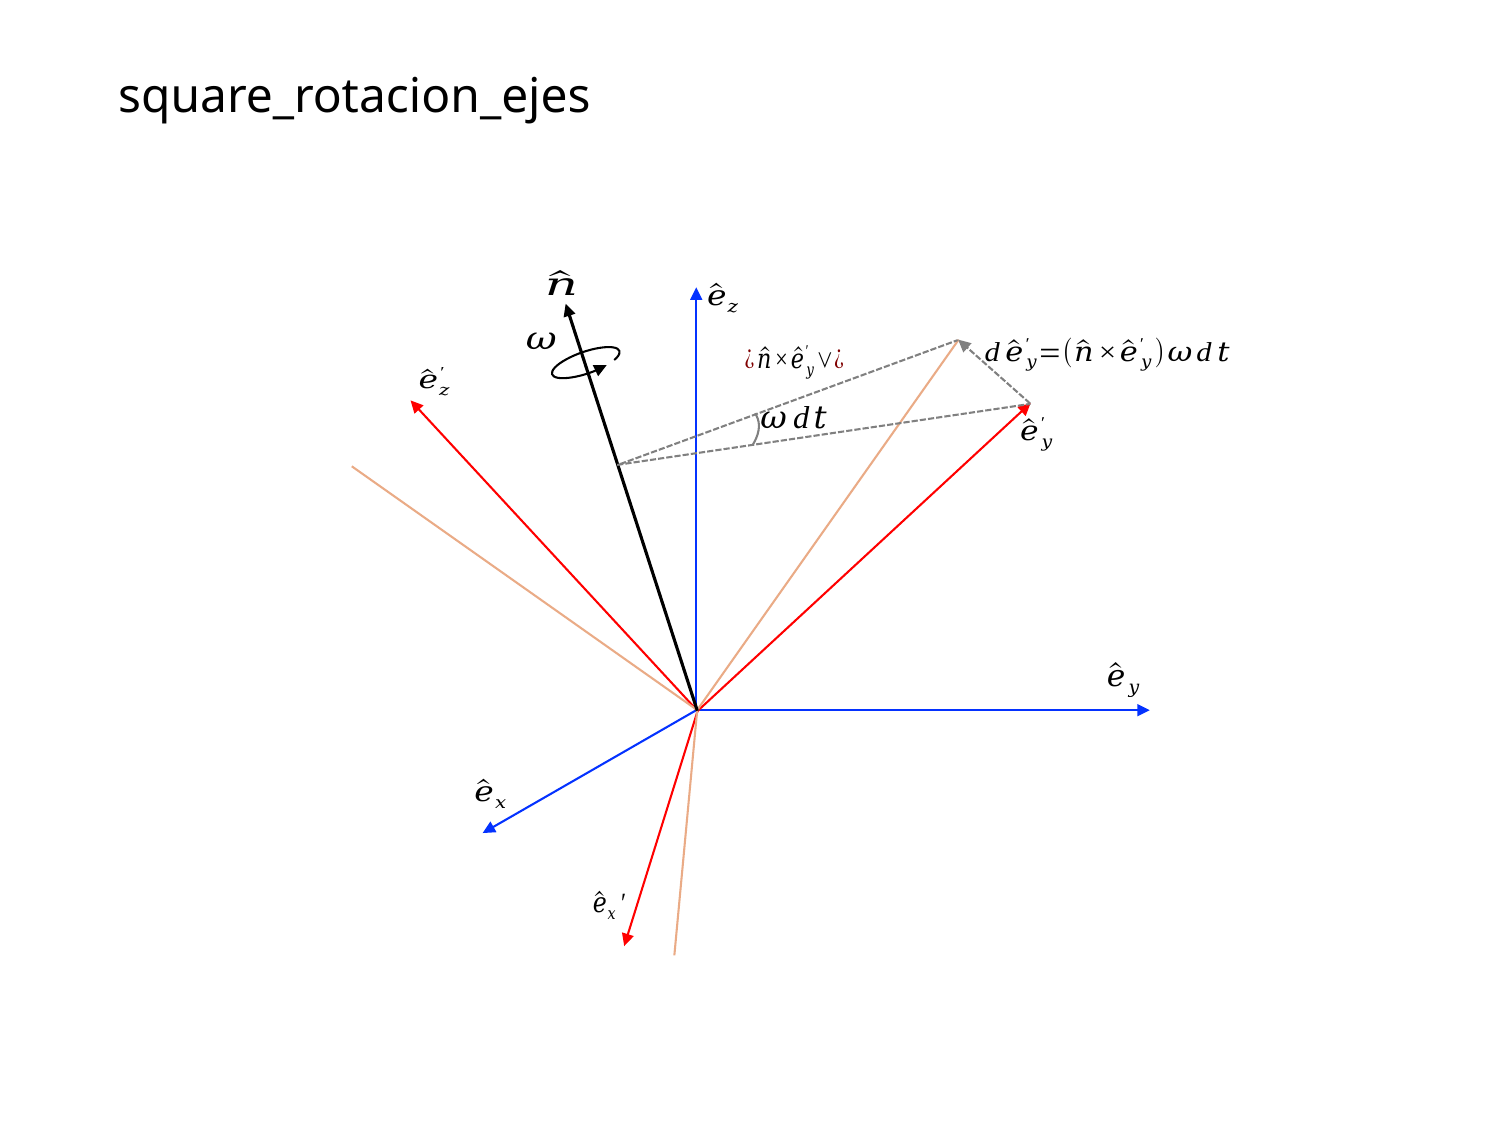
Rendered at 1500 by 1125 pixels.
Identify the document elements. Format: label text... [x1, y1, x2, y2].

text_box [350, 192, 1231, 924]
title square_rotacion_ejes [103, 59, 1397, 135]
